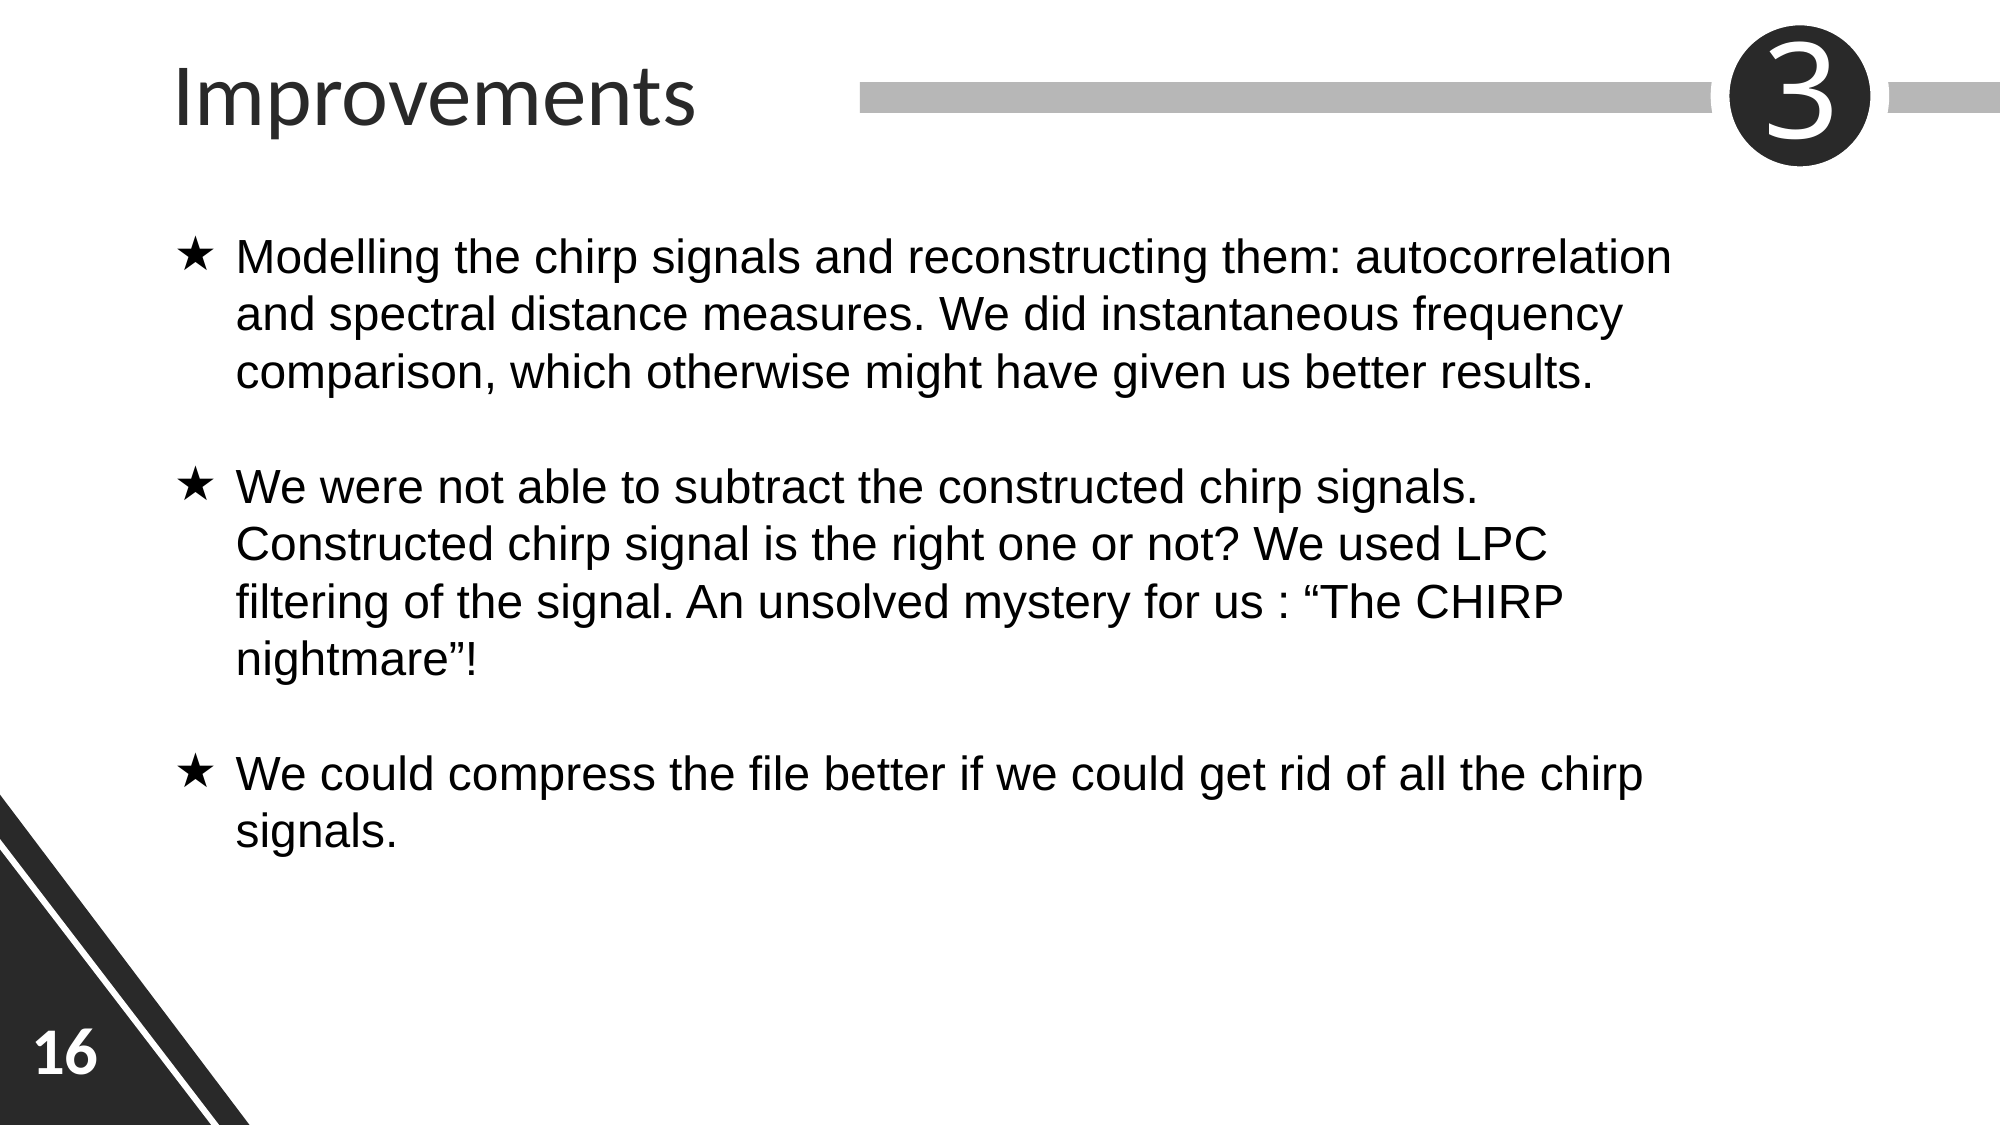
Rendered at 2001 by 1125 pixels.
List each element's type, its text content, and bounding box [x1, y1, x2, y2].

text_box Improvements [0, 16, 887, 190]
text_box 3 [1743, 0, 1857, 82]
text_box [0, 708, 294, 1125]
text_box [1720, 39, 1880, 176]
text_box [887, 82, 1721, 113]
text_box [1879, 82, 2000, 113]
text_box Modelling the chirp signals and reconstructing them: autocorrelation and spectral distance measures. We did instantaneous frequency comparison, which otherwise might have given us better results. We were not able to subtract the constructed chirp signals. Constructed chirp signal is the right one or not? We used LPC filtering of the signal. An unsolved mystery for us : “The CHIRP nightmare”! We could compress the file better if we could get rid of all the chirp signals. [145, 210, 1705, 965]
